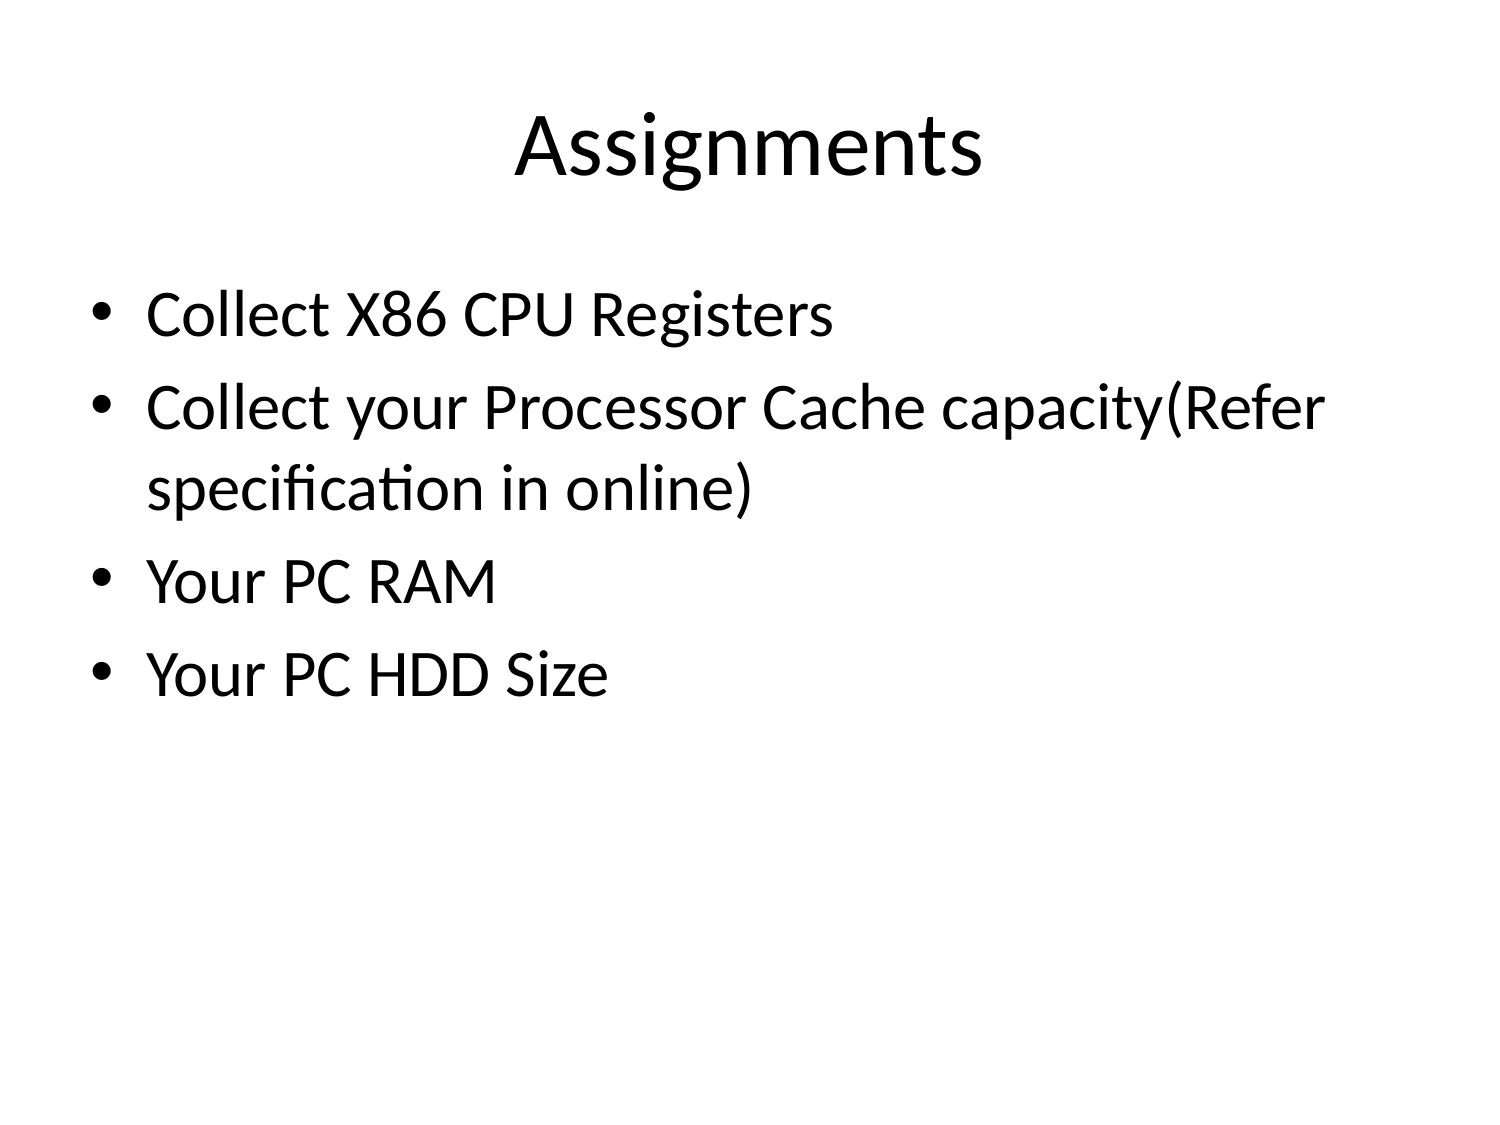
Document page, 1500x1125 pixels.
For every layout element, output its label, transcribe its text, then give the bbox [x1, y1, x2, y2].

list Collect X86 CPU Registers Collect your Processor Cache capacity(Refer specification in online) Your PC RAM Your PC HDD Size [75, 262, 1425, 1005]
title Assignments [75, 45, 1425, 233]
